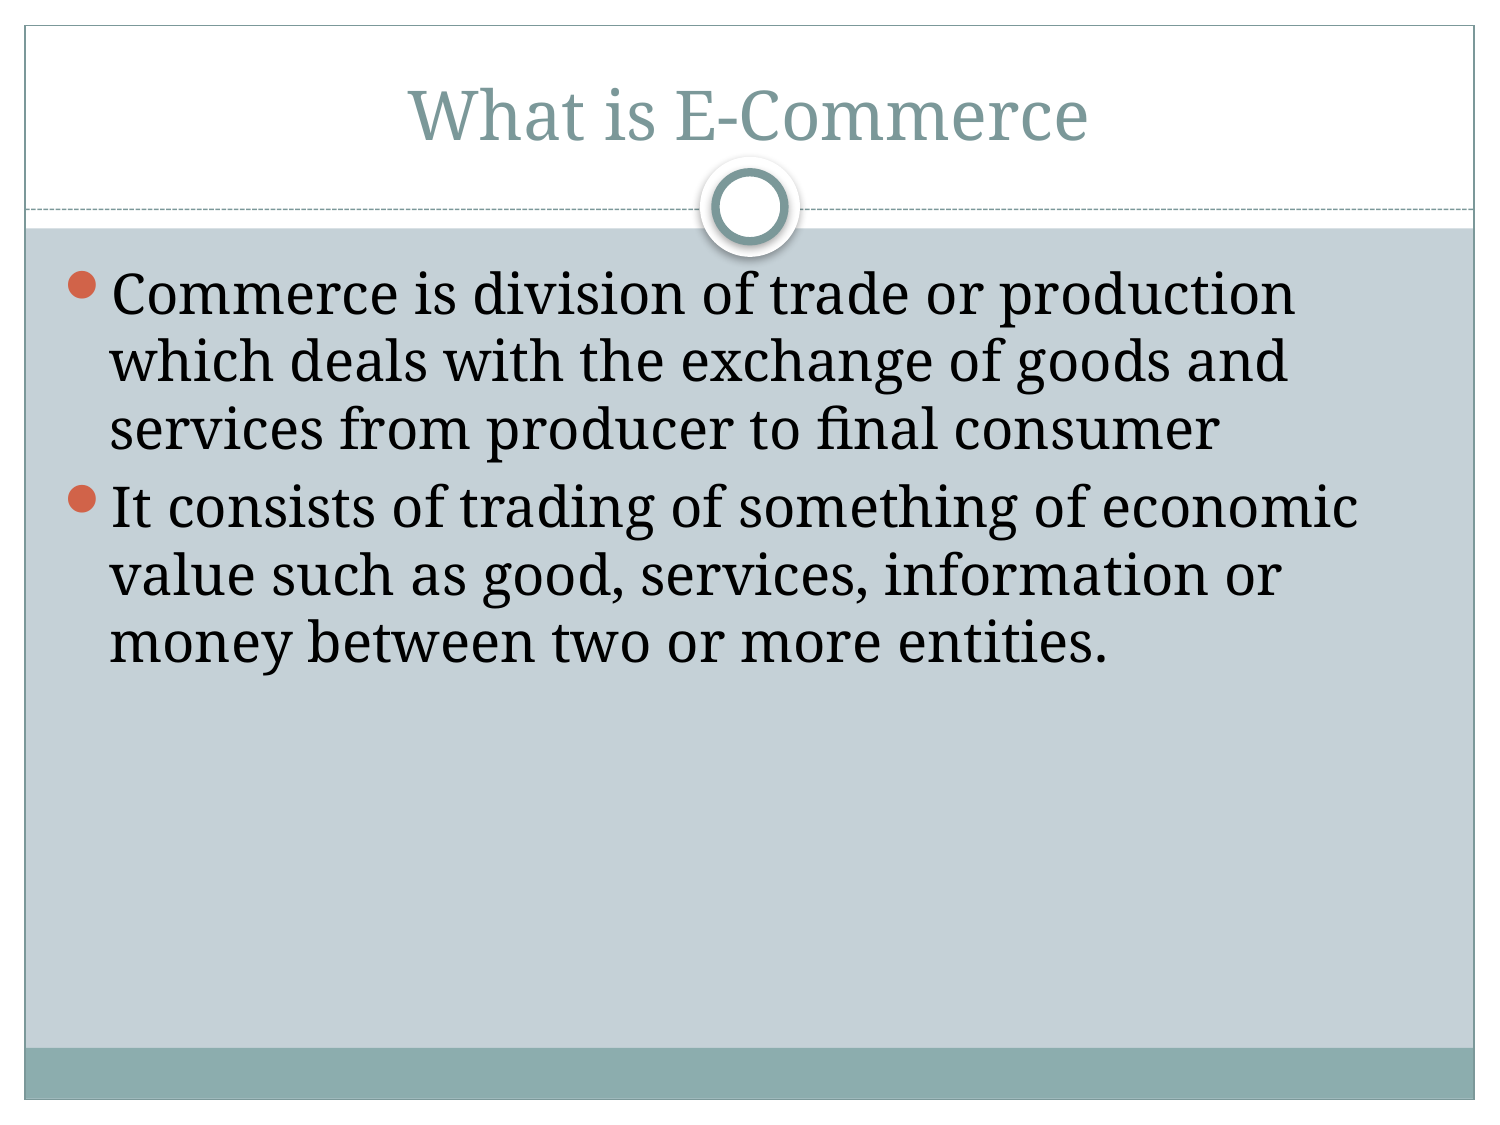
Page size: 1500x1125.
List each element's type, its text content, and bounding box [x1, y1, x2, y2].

list Commerce is division of trade or production which deals with the exchange of goods and services from producer to final consumer It consists of trading of something of economic value such as good, services, information or money between two or more entities. [49, 250, 1445, 1001]
title What is E-Commerce [49, 37, 1450, 162]
